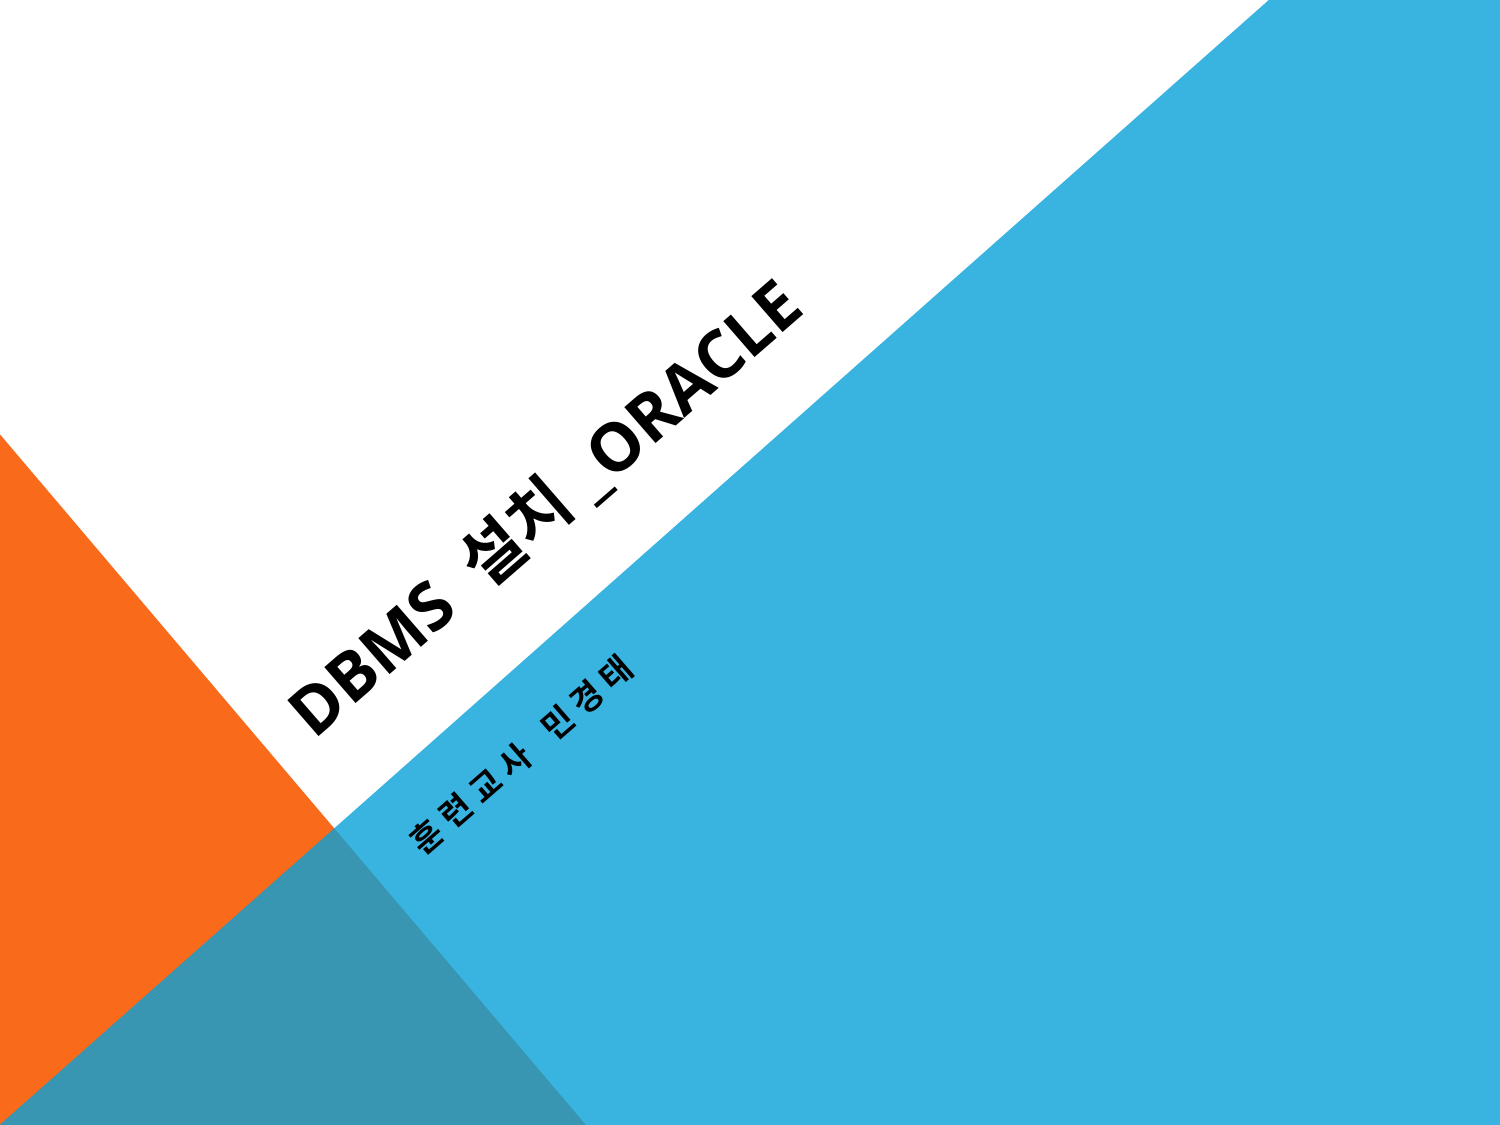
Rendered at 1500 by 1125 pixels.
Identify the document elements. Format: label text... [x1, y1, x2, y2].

title DBMS 설치_oracle [182, 4, 1012, 762]
text_box 훈련교사 민경태 [389, 244, 1111, 881]
